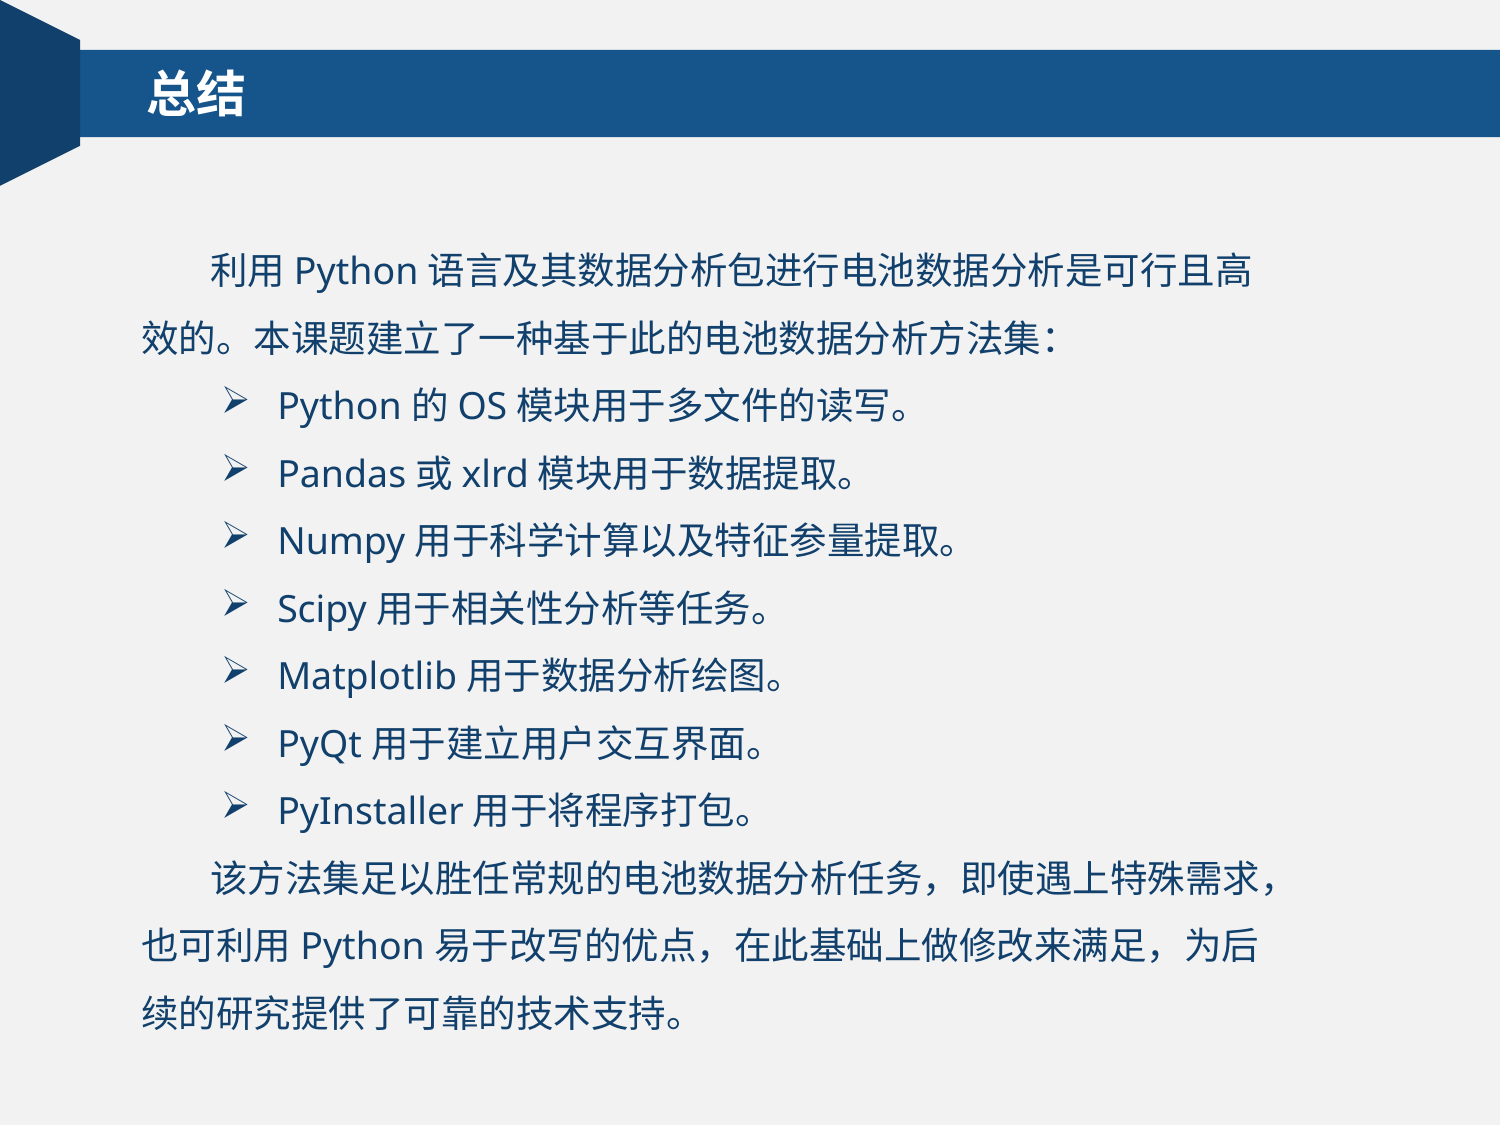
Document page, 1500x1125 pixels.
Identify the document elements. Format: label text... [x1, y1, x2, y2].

text_box [82, 49, 1500, 138]
text_box [0, 0, 82, 188]
text_box 利用Python语言及其数据分析包进行电池数据分析是可行且高效的。本课题建立了一种基于此的电池数据分析方法集： Python的OS模块用于多文件的读写。 Pandas或xlrd模块用于数据提取。 Numpy用于科学计算以及特征参量提取。 Scipy用于相关性分析等任务。 Matplotlib用于数据分析绘图。 PyQt用于建立用户交互界面。 PyInstaller用于将程序打包。 该方法集足以胜任常规的电池数据分析任务，即使遇上特殊需求，也可利用Python易于改写的优点，在此基础上做修改来满足，为后续的研究提供了可靠的技术支持。 [126, 217, 1291, 1043]
text_box 总结 [95, 54, 1444, 130]
